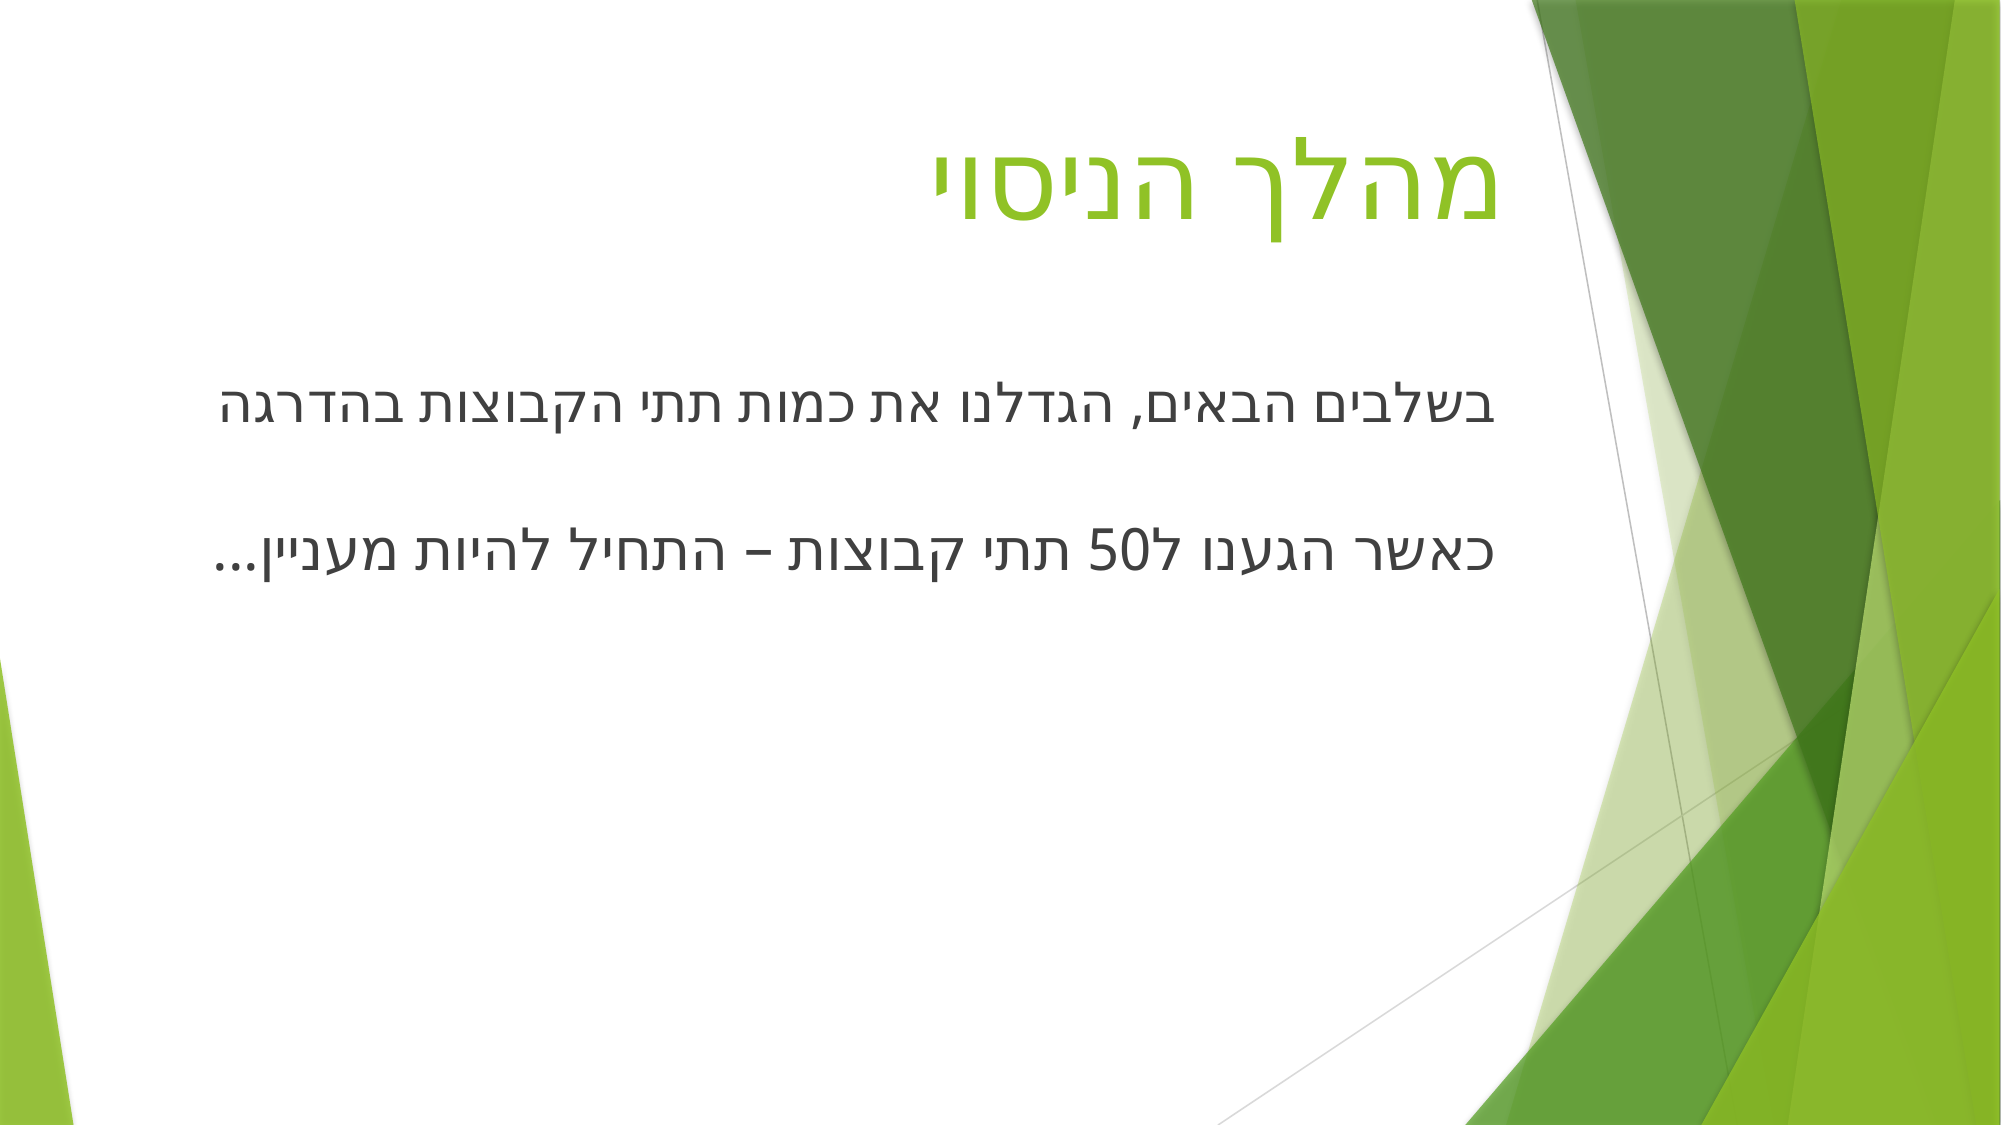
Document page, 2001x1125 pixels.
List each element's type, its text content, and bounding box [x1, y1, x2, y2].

list כאשר הגענו ל50 תתי קבוצות – התחיל להיות מעניין... [163, 504, 1522, 713]
title מהלך הניסוי [111, 99, 1522, 317]
text_box בשלבים הבאים, הגדלנו את כמות תתי הקבוצות בהדרגה [163, 360, 1522, 442]
